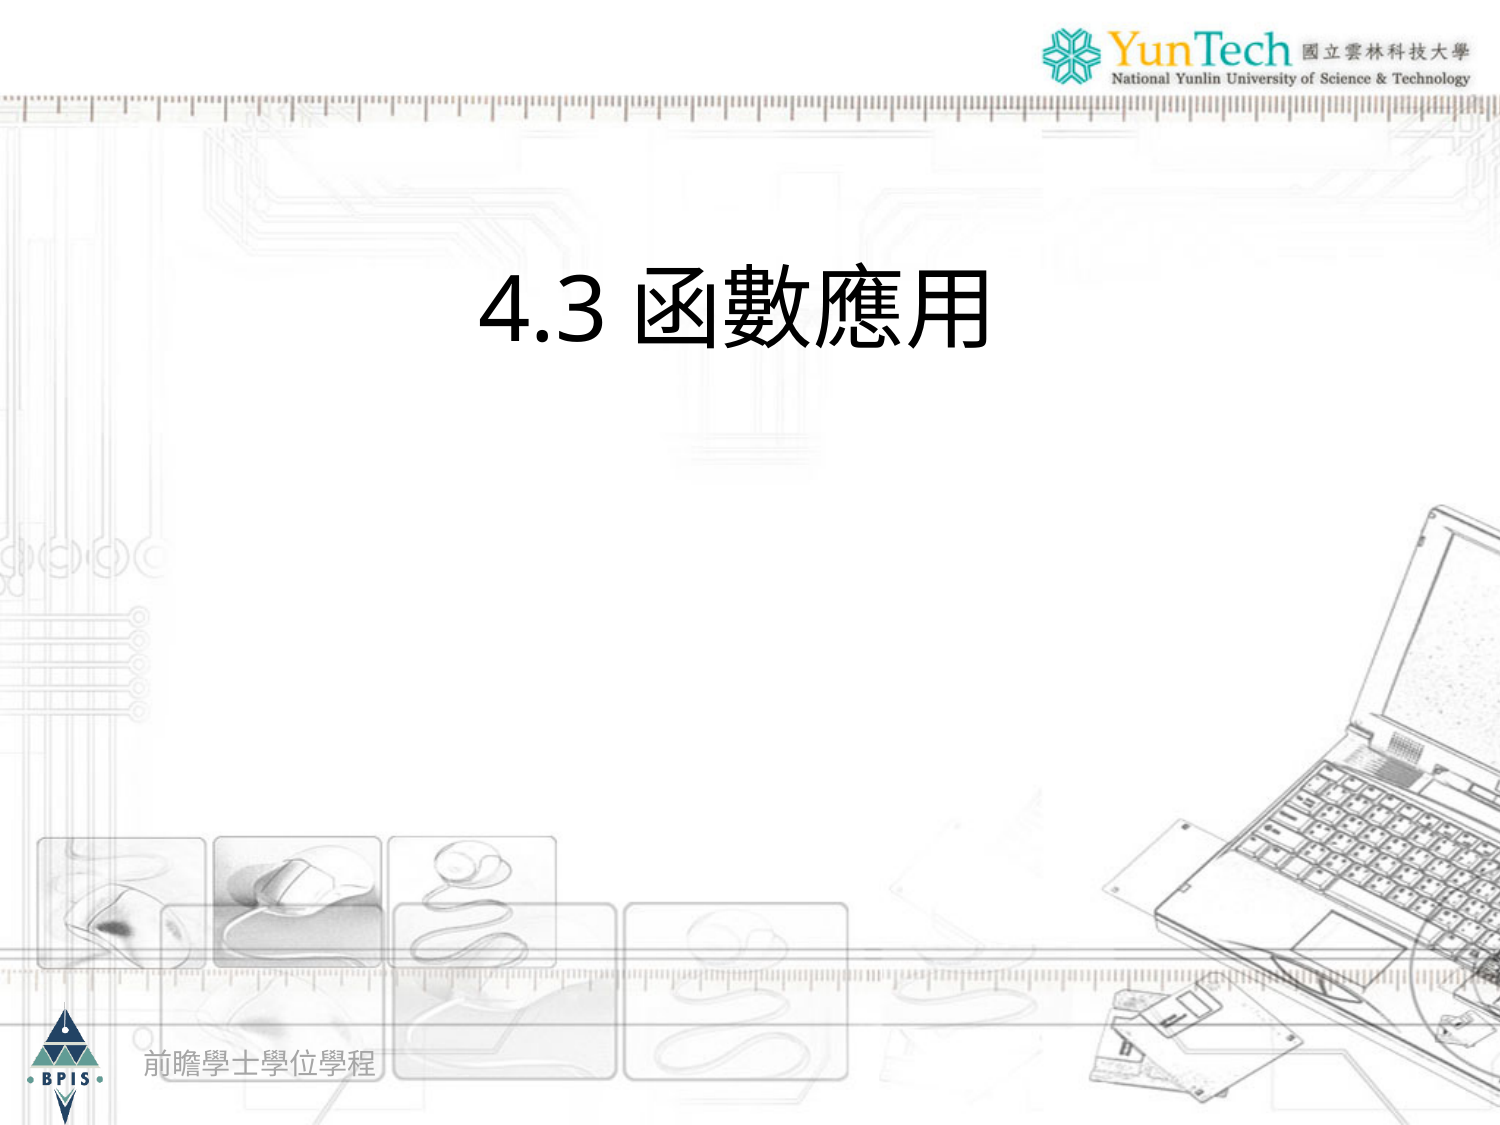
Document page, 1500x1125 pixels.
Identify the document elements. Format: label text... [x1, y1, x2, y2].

picture [0, 0, 1500, 1125]
title 4.3函數應用 [100, 184, 1376, 426]
